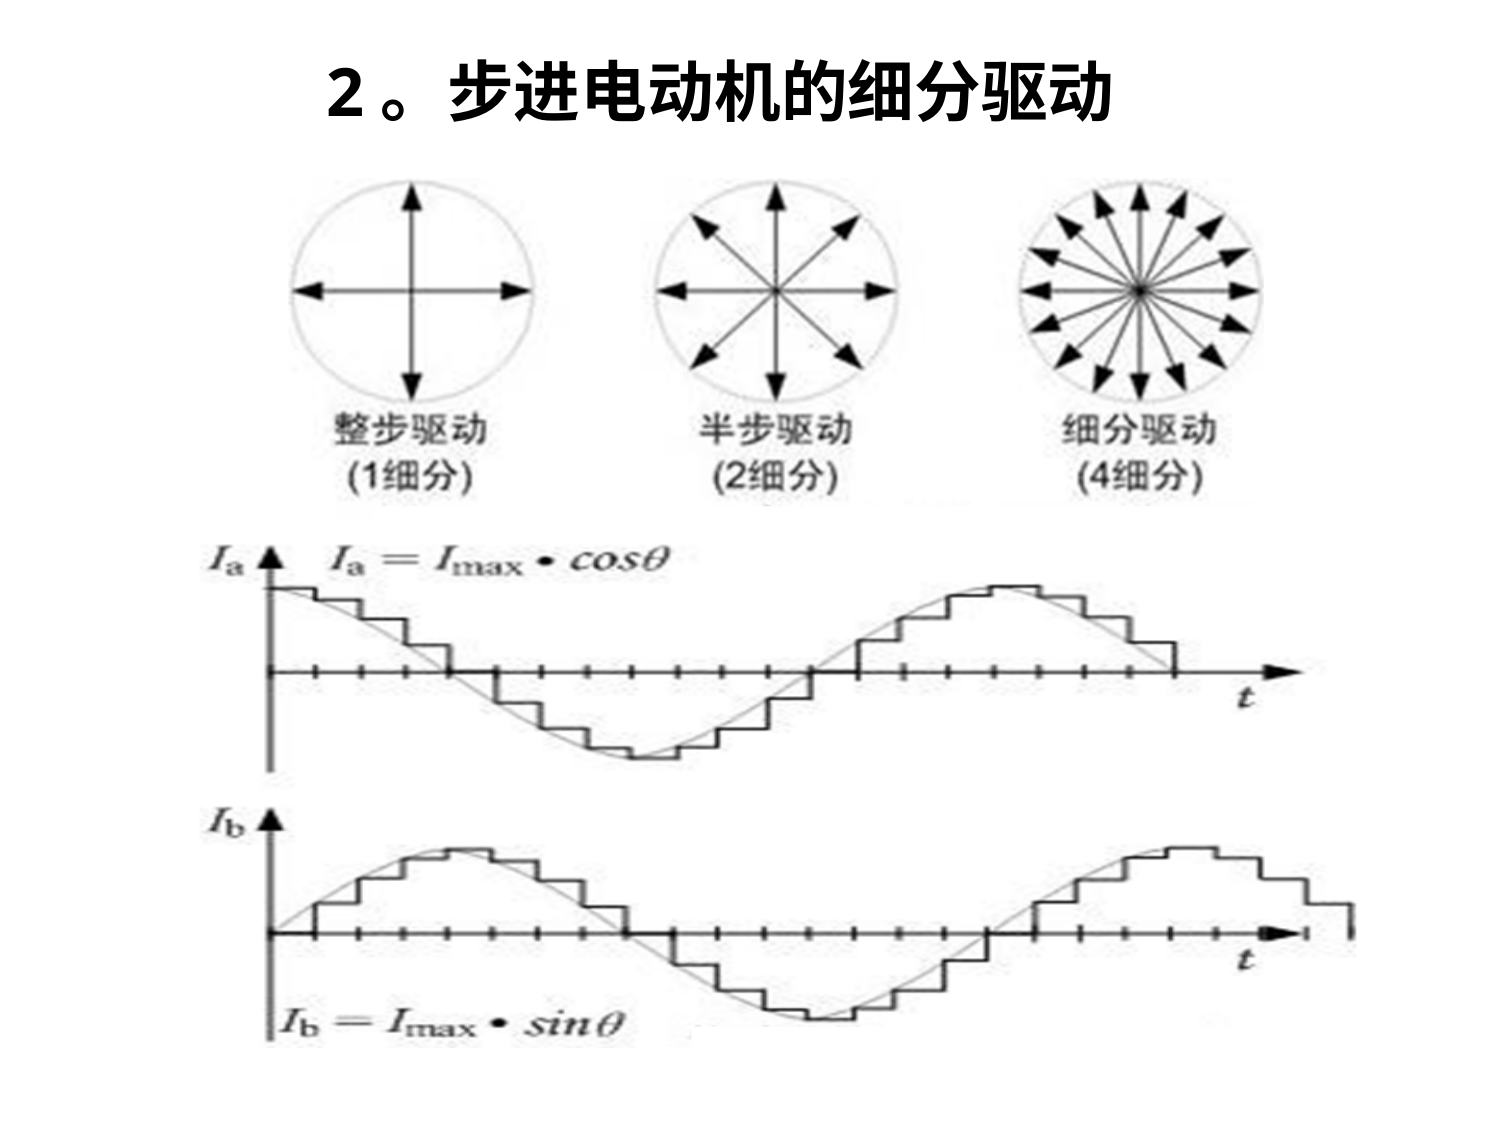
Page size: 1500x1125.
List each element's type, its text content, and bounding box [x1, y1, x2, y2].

picture [270, 167, 1275, 522]
picture [187, 528, 1370, 1049]
text_box 2。步进电动机的细分驱动 [0, 42, 1441, 138]
